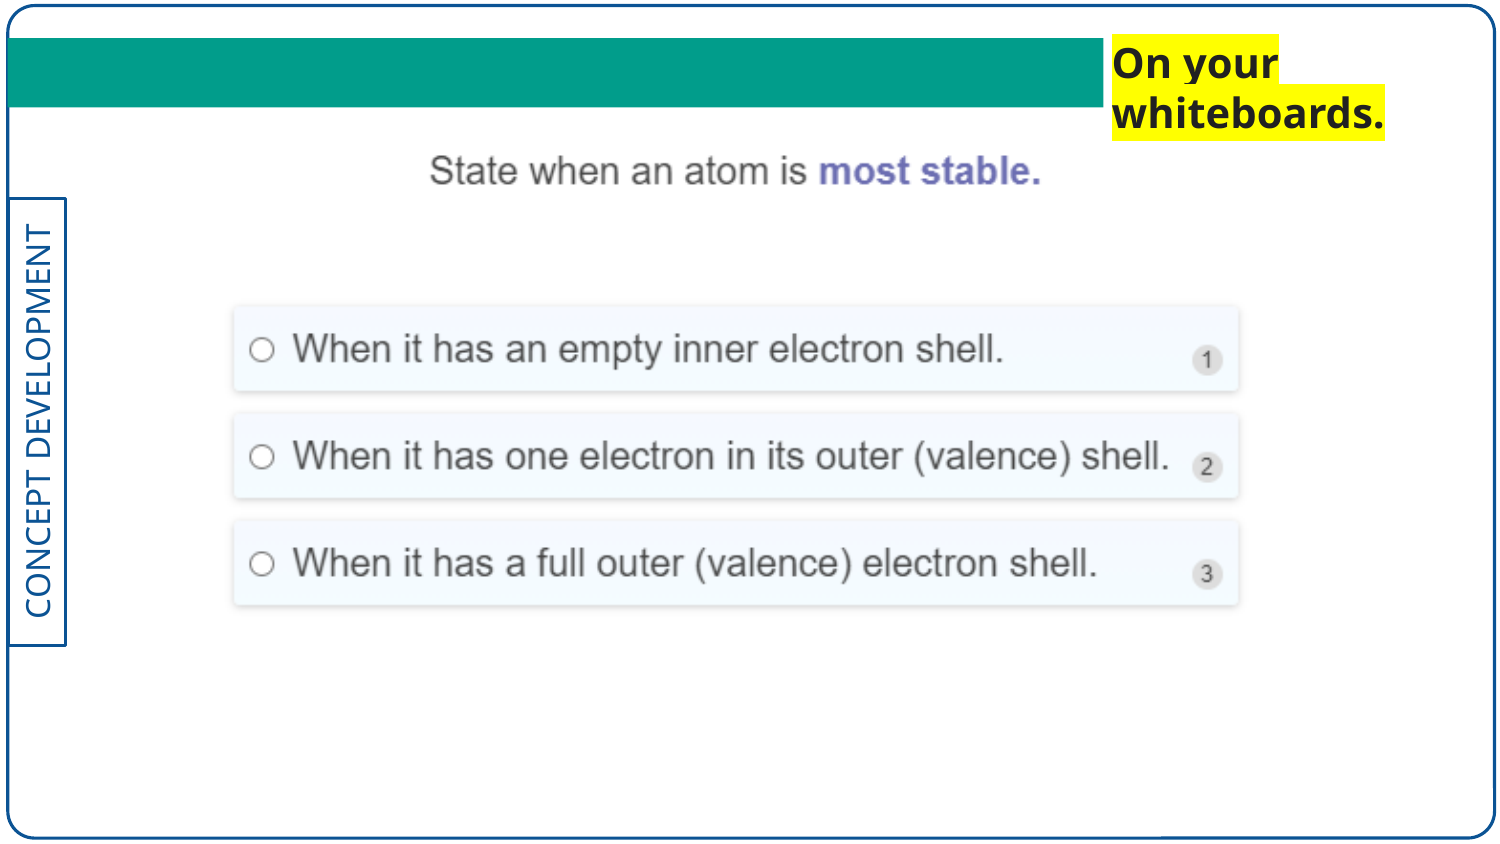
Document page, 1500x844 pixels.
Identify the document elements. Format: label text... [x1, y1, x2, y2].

text_box On your whiteboards. [1096, 21, 1500, 264]
picture [181, 134, 1319, 659]
